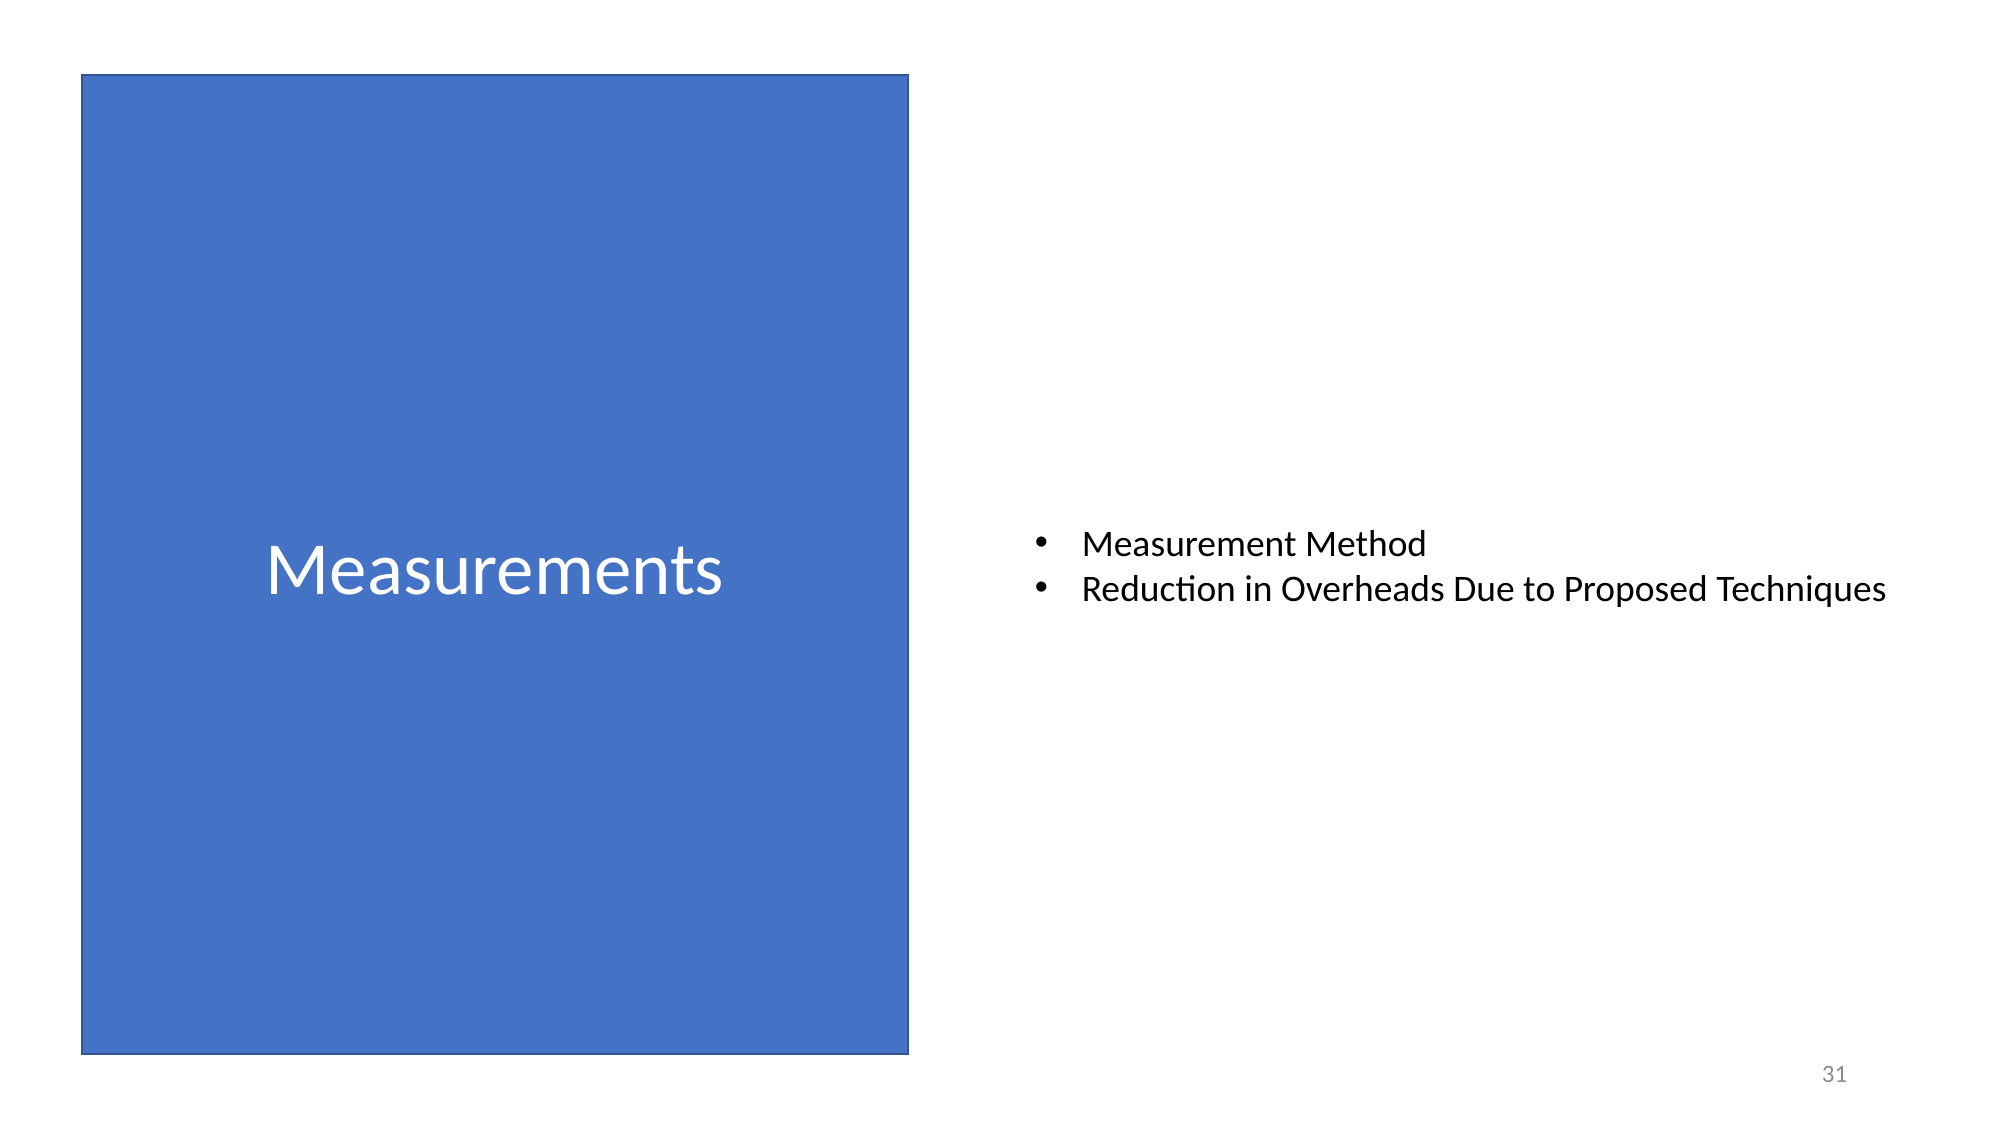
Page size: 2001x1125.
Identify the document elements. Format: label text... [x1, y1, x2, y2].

text_box Measurement Method Reduction in Overheads Due to Proposed Techniques [945, 511, 1919, 617]
slide_number 31 [1412, 1042, 1863, 1103]
text_box Measurements [81, 74, 909, 1055]
